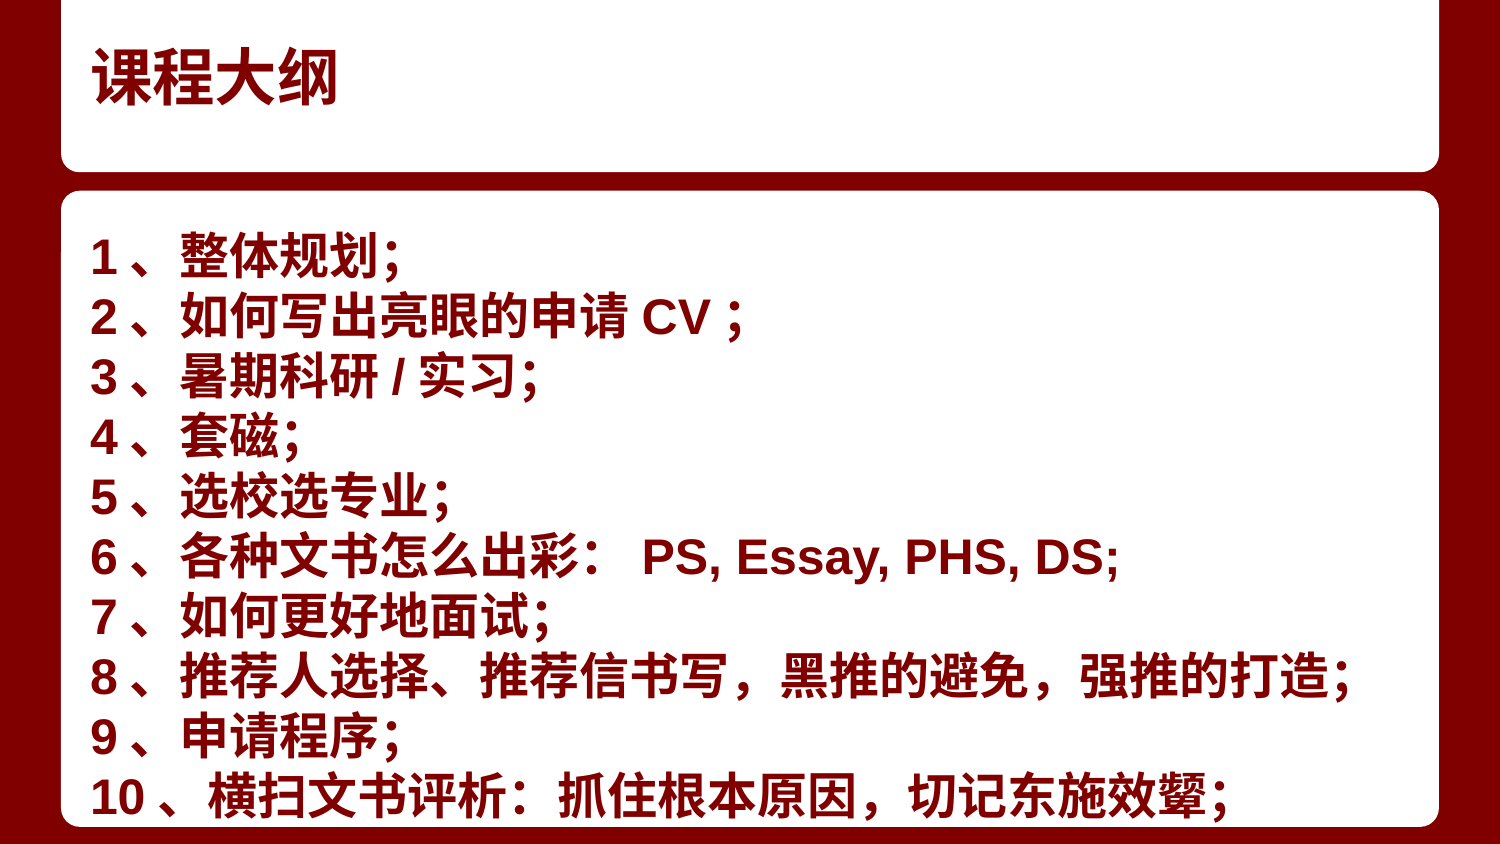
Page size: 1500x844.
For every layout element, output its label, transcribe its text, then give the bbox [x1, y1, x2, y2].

title 课程大纲 [75, 22, 1425, 81]
list 1、整体规划； 2、如何写出亮眼的申请CV； 3、暑期科研/实习； 4、套磁； 5、选校选专业； 6、各种文书怎么出彩：PS, Essay, PHS, DS; 7、如何更好地面试； 8、推荐人选择、推荐信书写，黑推的避免，强推的打造； 9、申请程序； 10、横扫文书评析：抓住根本原因，切记东施效颦； [75, 209, 1425, 796]
